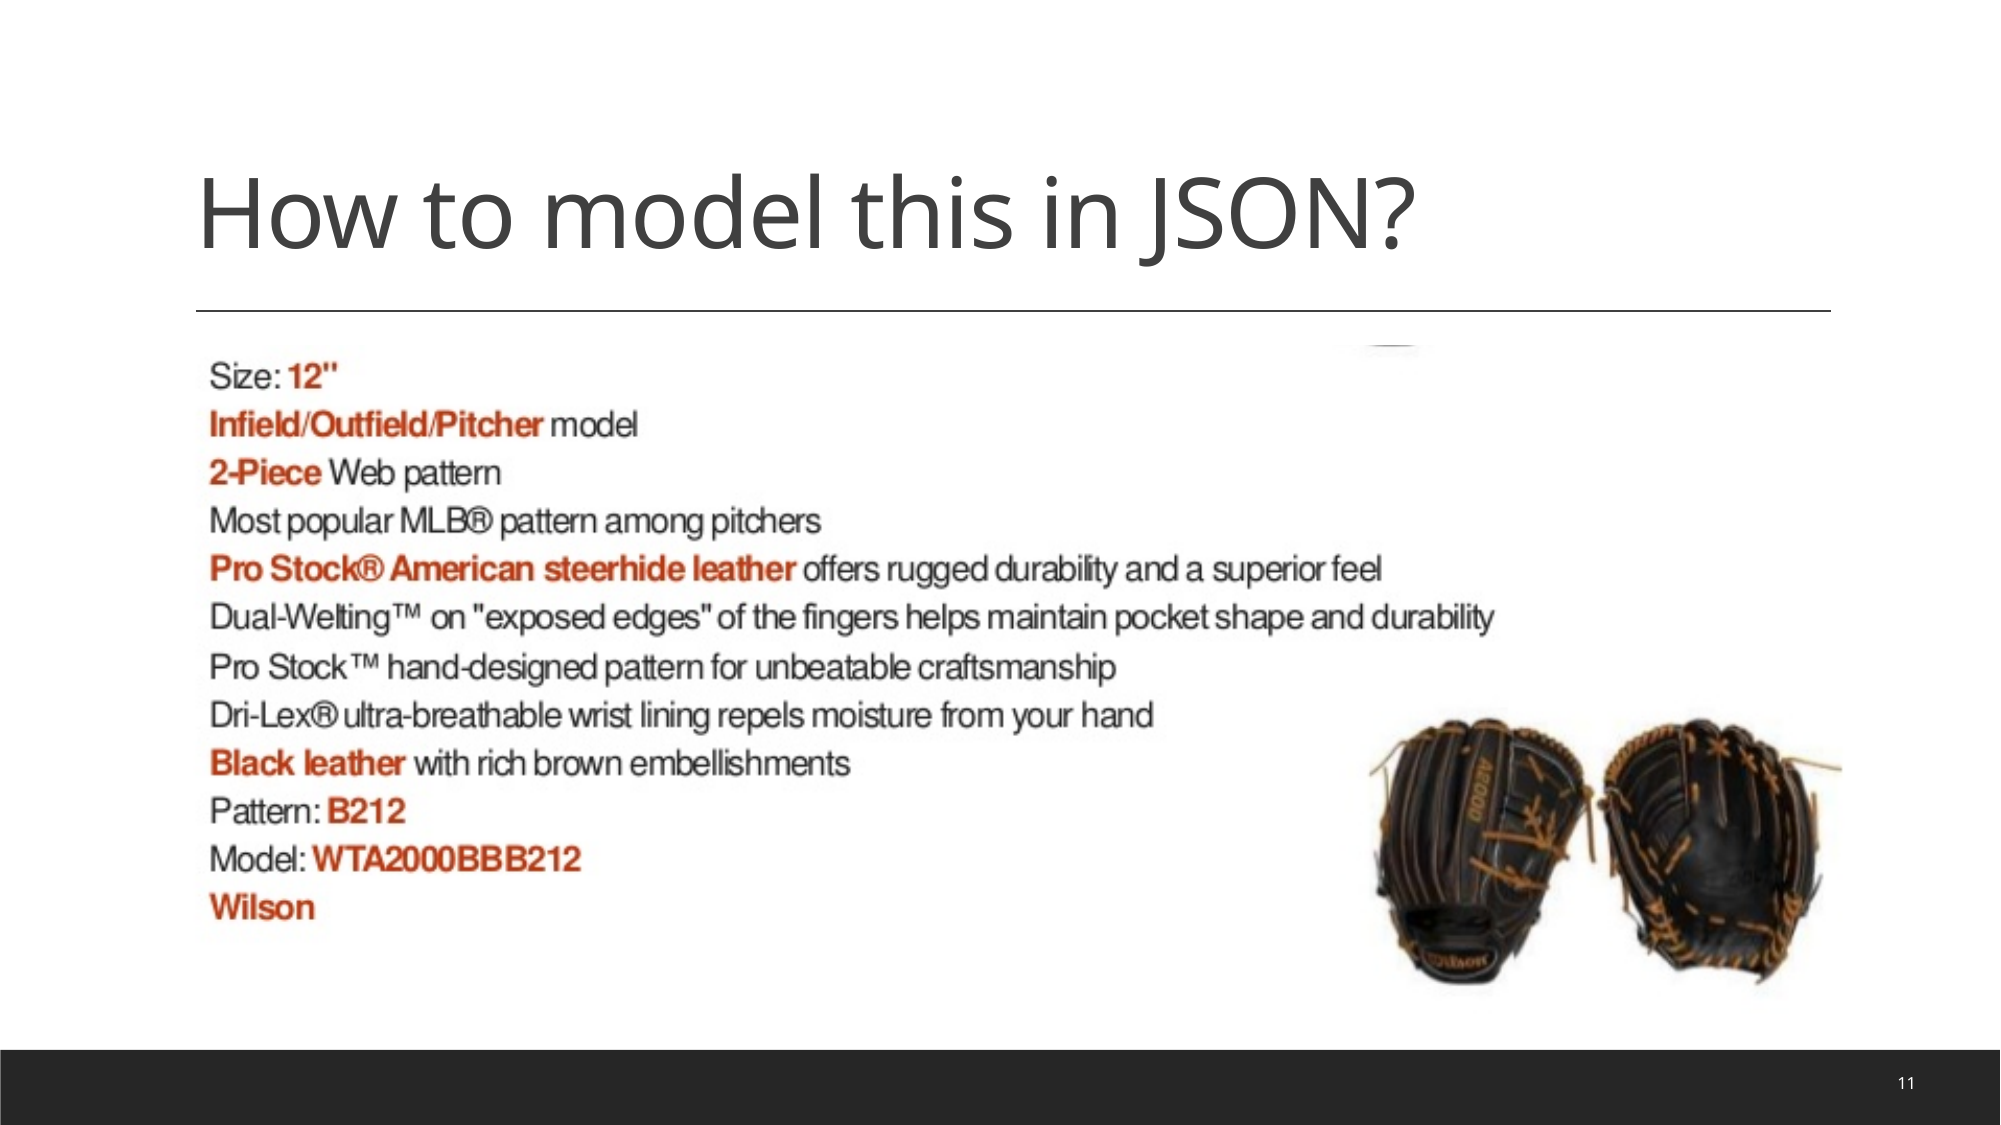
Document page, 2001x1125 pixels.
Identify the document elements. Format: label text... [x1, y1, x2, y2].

title How to model this in JSON? [180, 47, 1830, 285]
slide_number 11 [1803, 1057, 1932, 1118]
picture [169, 345, 1868, 1036]
